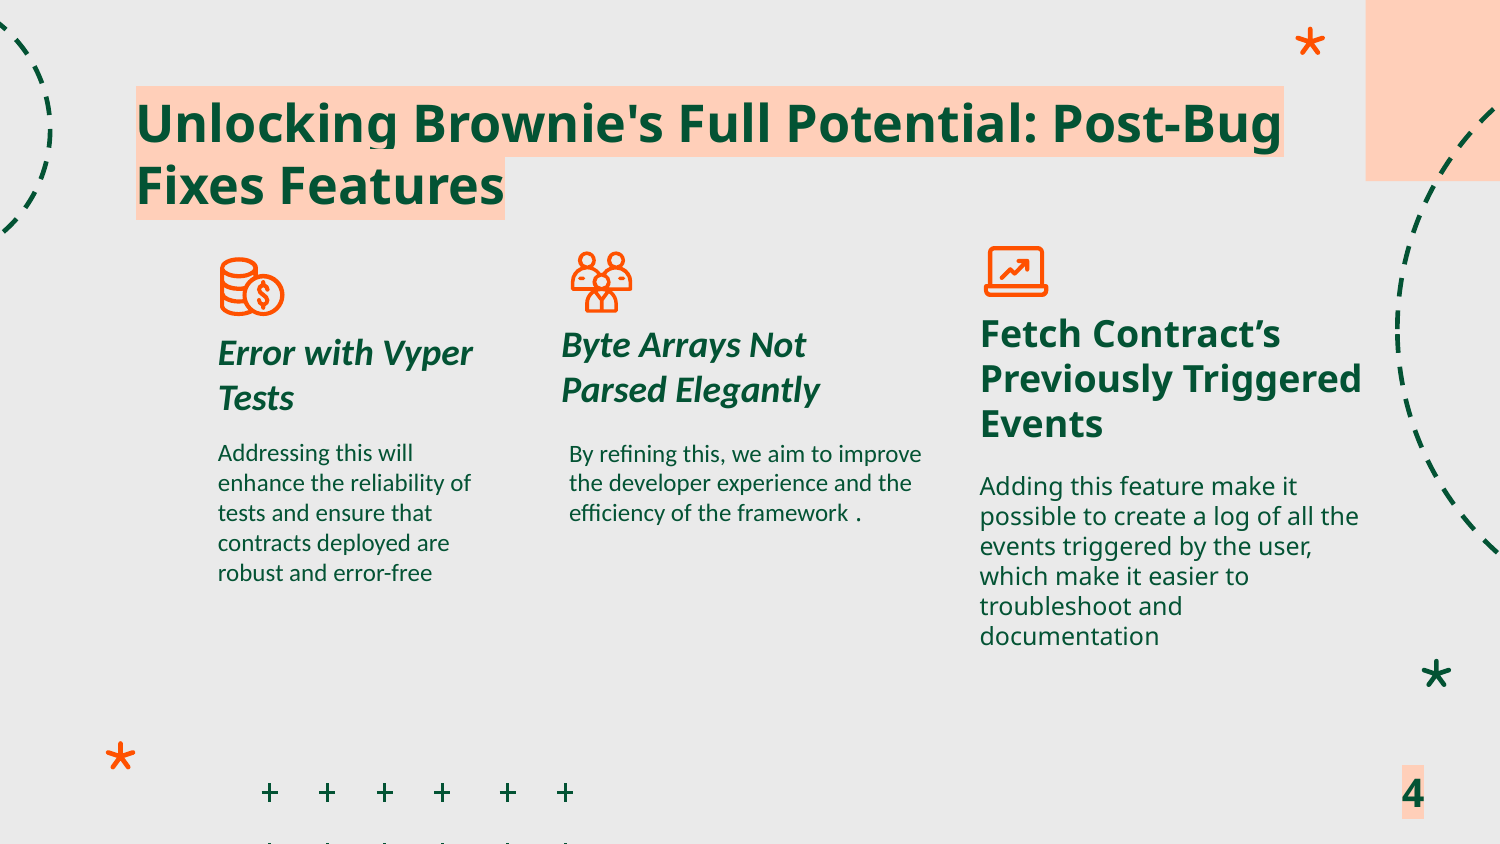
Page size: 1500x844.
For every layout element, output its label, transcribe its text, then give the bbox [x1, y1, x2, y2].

title Byte Arrays Not Parsed Elegantly [546, 309, 933, 425]
subtitle Adding this feature make it possible to create a log of all the events triggered by the user, which make it easier to troubleshoot and documentation [964, 455, 1379, 746]
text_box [219, 256, 285, 317]
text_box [570, 251, 633, 313]
title Fetch Contract’s Previously Triggered Events [964, 340, 1379, 455]
title Error with Vyper Tests [202, 361, 513, 433]
slide_number 4 [1356, 771, 1471, 818]
title Unlocking Brownie's Full Potential: Post-Bug Fixes Features [120, 75, 1380, 169]
subtitle Addressing this will enhance the reliability of tests and ensure that contracts deployed are robust and error-free [202, 421, 495, 582]
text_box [983, 245, 1049, 298]
subtitle By refining this, we aim to improve the developer experience and the efficiency of the framework . [554, 422, 964, 648]
